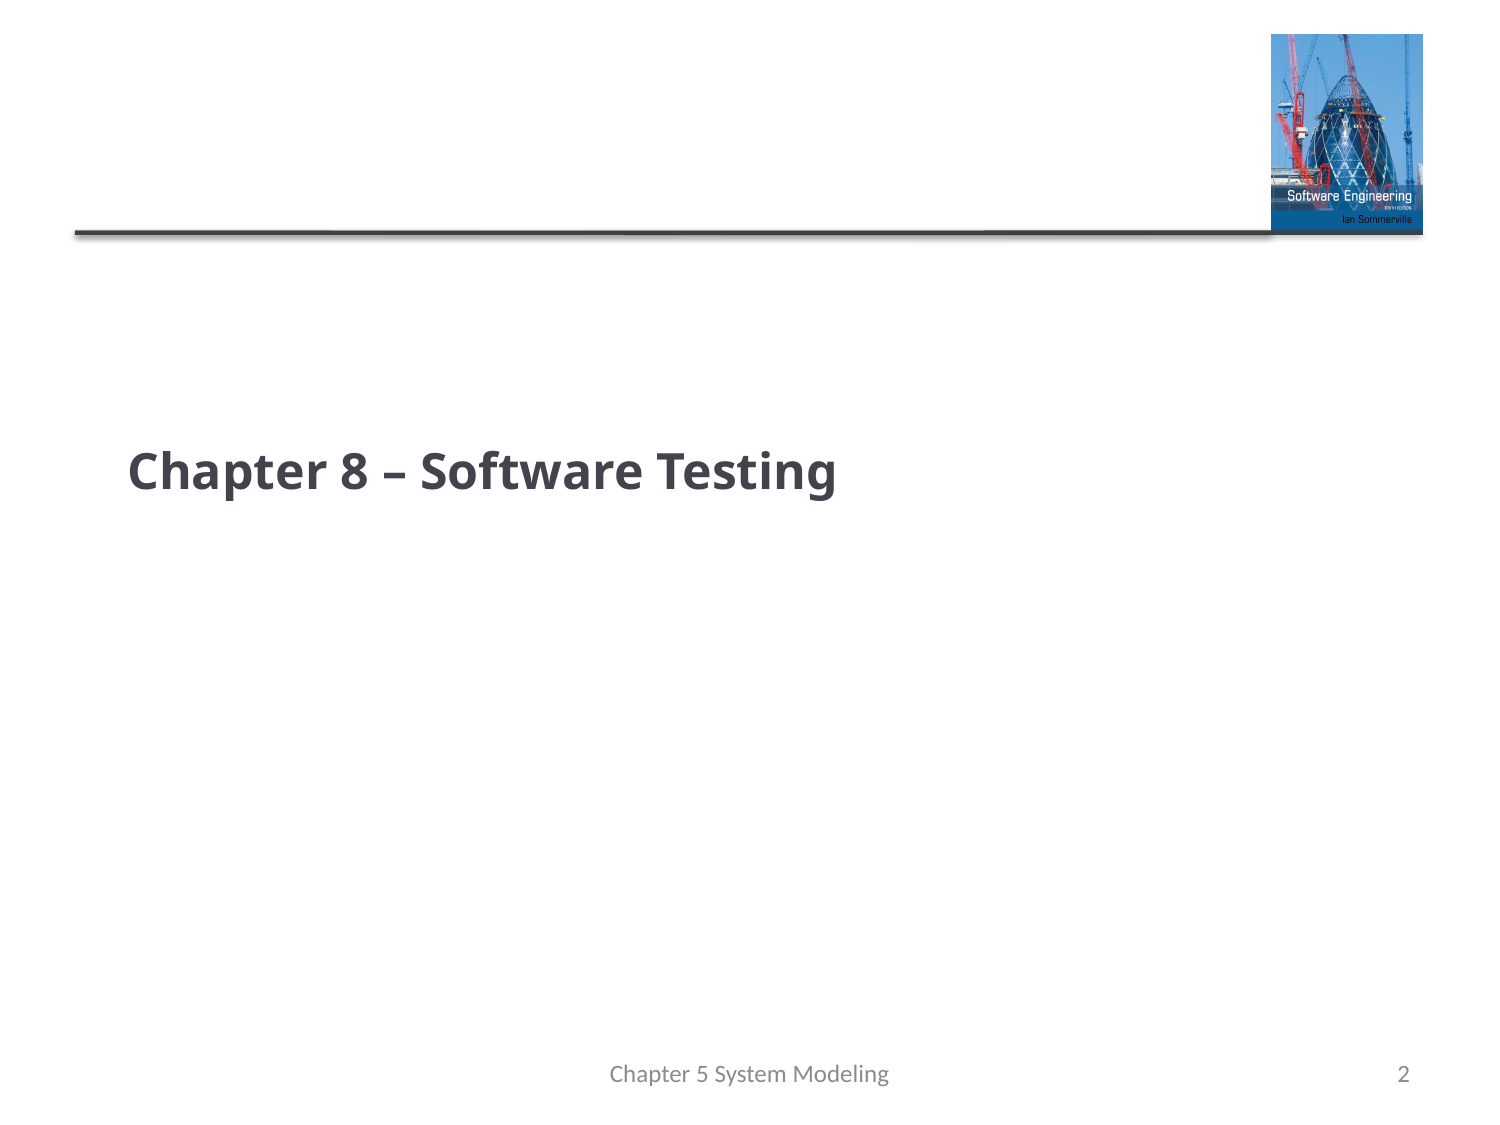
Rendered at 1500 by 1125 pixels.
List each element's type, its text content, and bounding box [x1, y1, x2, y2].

title Chapter 8 – Software Testing [112, 349, 1388, 591]
footer Chapter 5 System Modeling [512, 1042, 988, 1103]
slide_number 2 [1074, 1042, 1425, 1103]
picture [1271, 34, 1423, 230]
